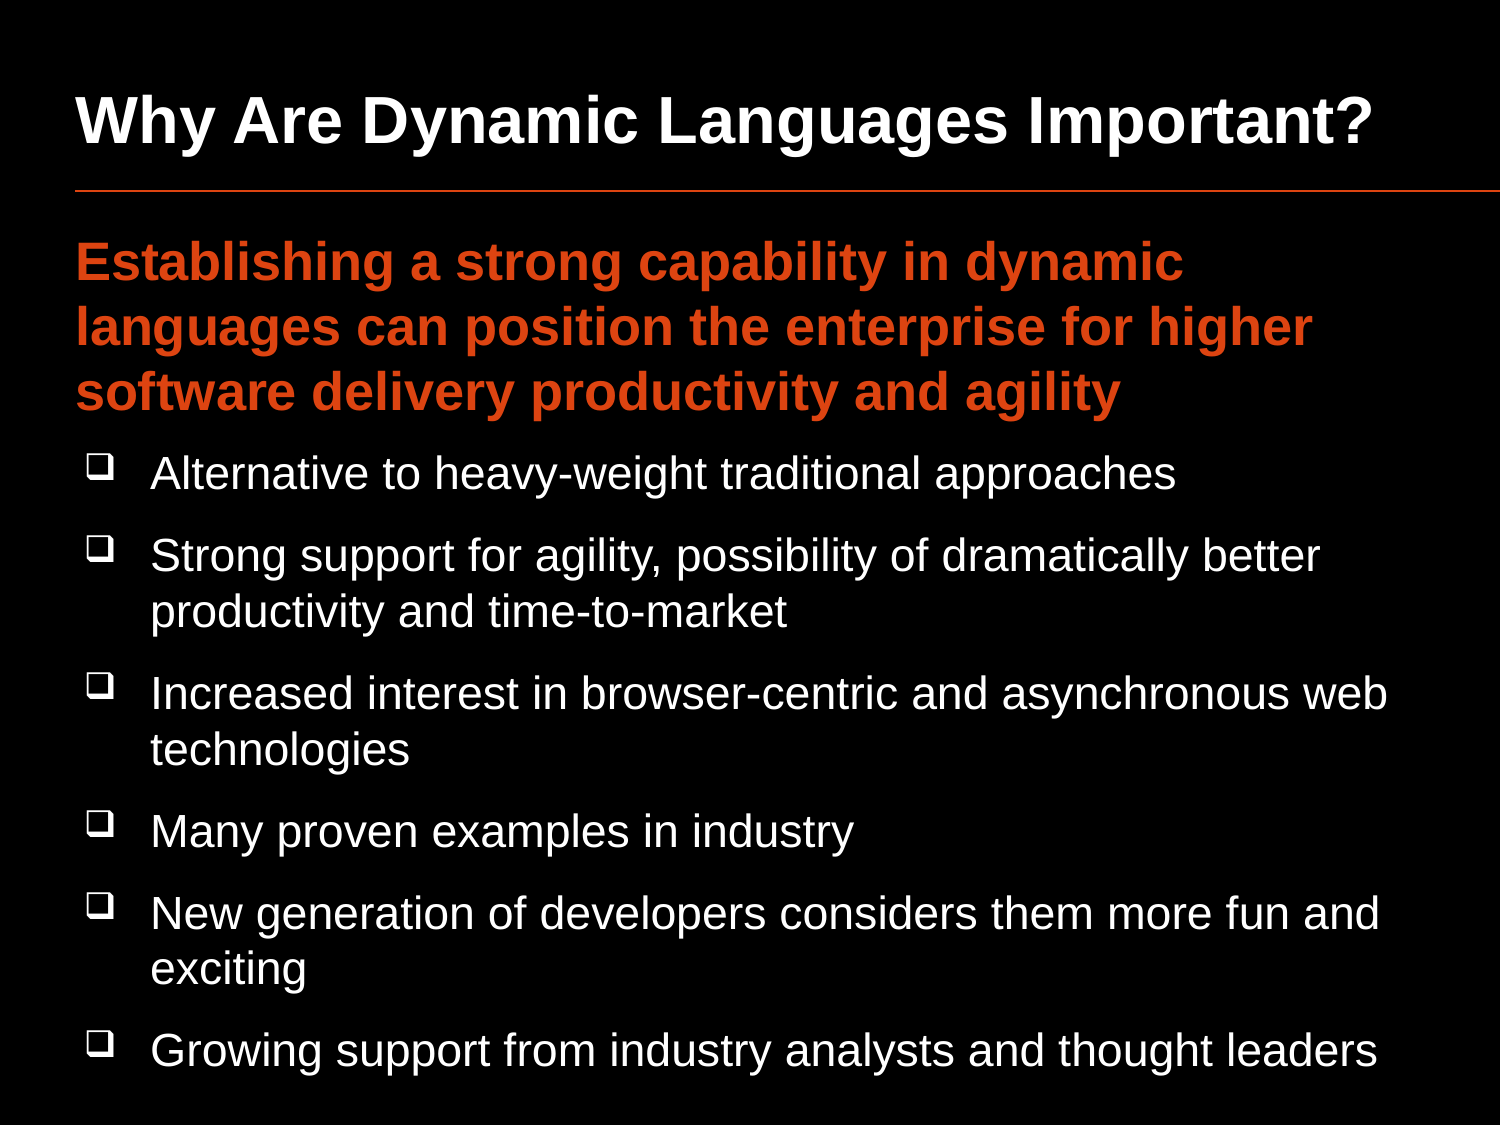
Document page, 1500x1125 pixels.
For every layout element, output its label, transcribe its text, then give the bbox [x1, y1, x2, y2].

list Establishing a strong capability in dynamic languages can position the enterprise for higher software delivery productivity and agility Alternative to heavy-weight traditional approaches Strong support for agility, possibility of dramatically better productivity and time-to-market Increased interest in browser-centric and asynchronous web technologies Many proven examples in industry New generation of developers considers them more fun and exciting Growing support from industry analysts and thought leaders [75, 226, 1444, 1077]
title Why Are Dynamic Languages Important? [75, 27, 1444, 157]
